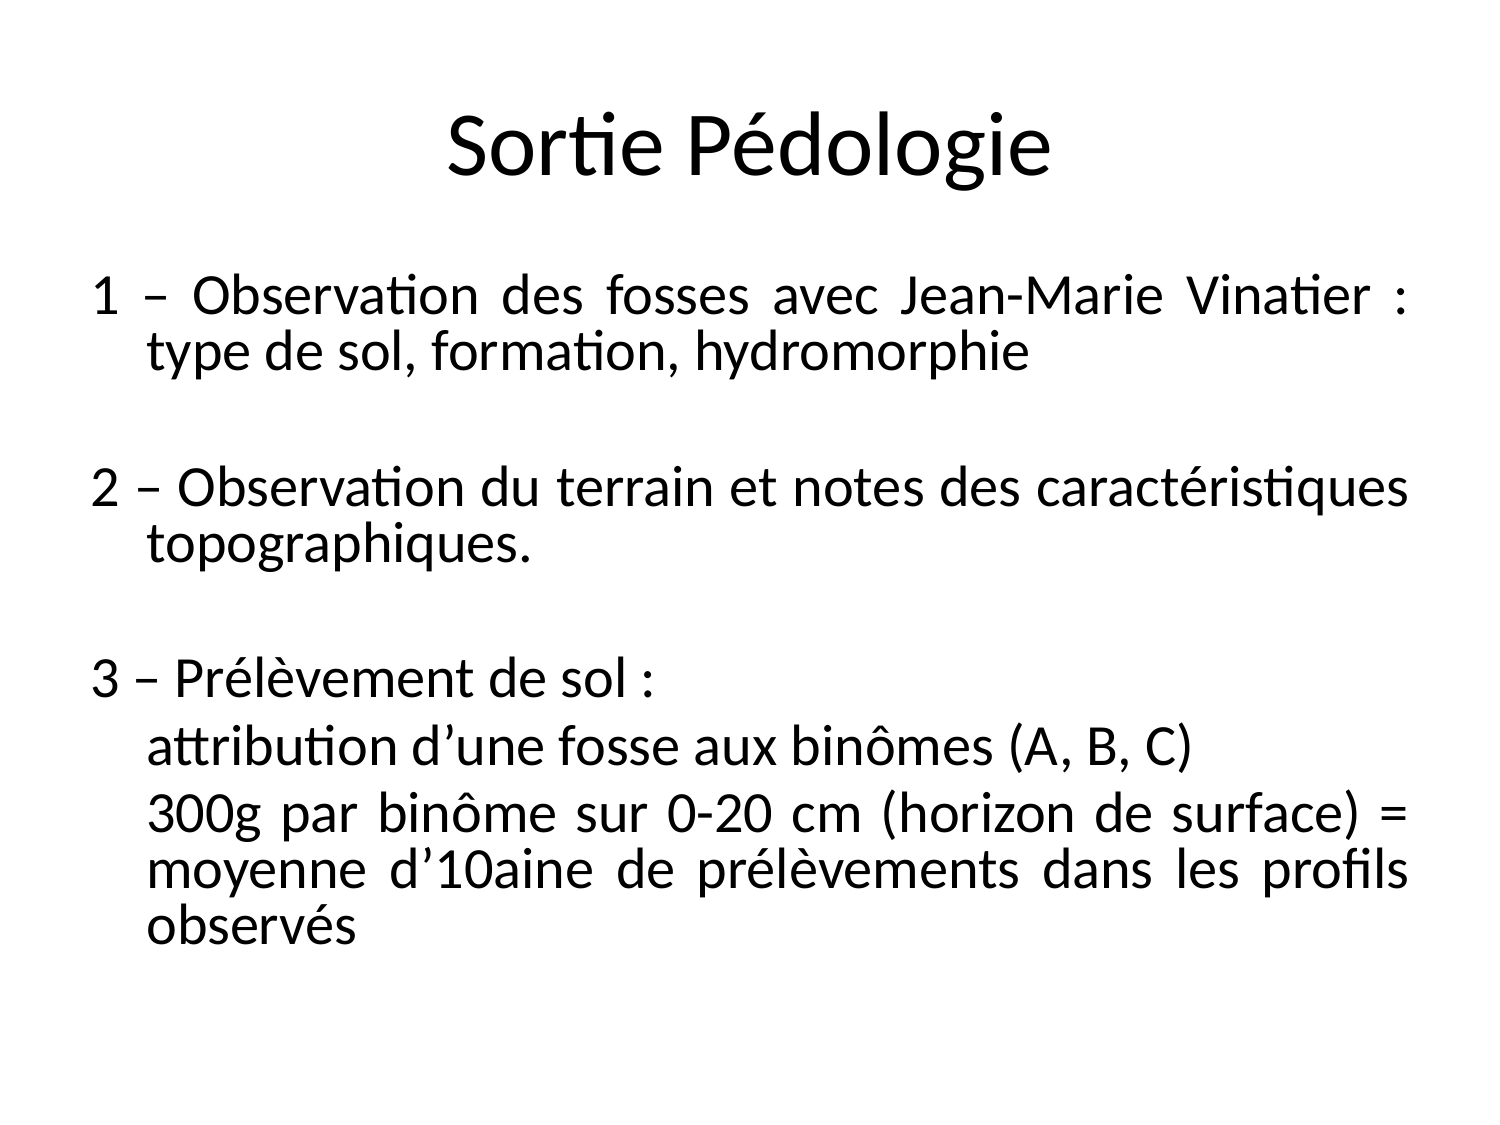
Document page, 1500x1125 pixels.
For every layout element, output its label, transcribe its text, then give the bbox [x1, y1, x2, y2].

title Sortie Pédologie [75, 45, 1425, 233]
list 1 – Observation des fosses avec Jean-Marie Vinatier : type de sol, formation, hydromorphie 2 – Observation du terrain et notes des caractéristiques topographiques. 3 – Prélèvement de sol : attribution d’une fosse aux binômes (A, B, C) 300g par binôme sur 0-20 cm (horizon de surface) = moyenne d’10aine de prélèvements dans les profils observés [75, 262, 1425, 1005]
